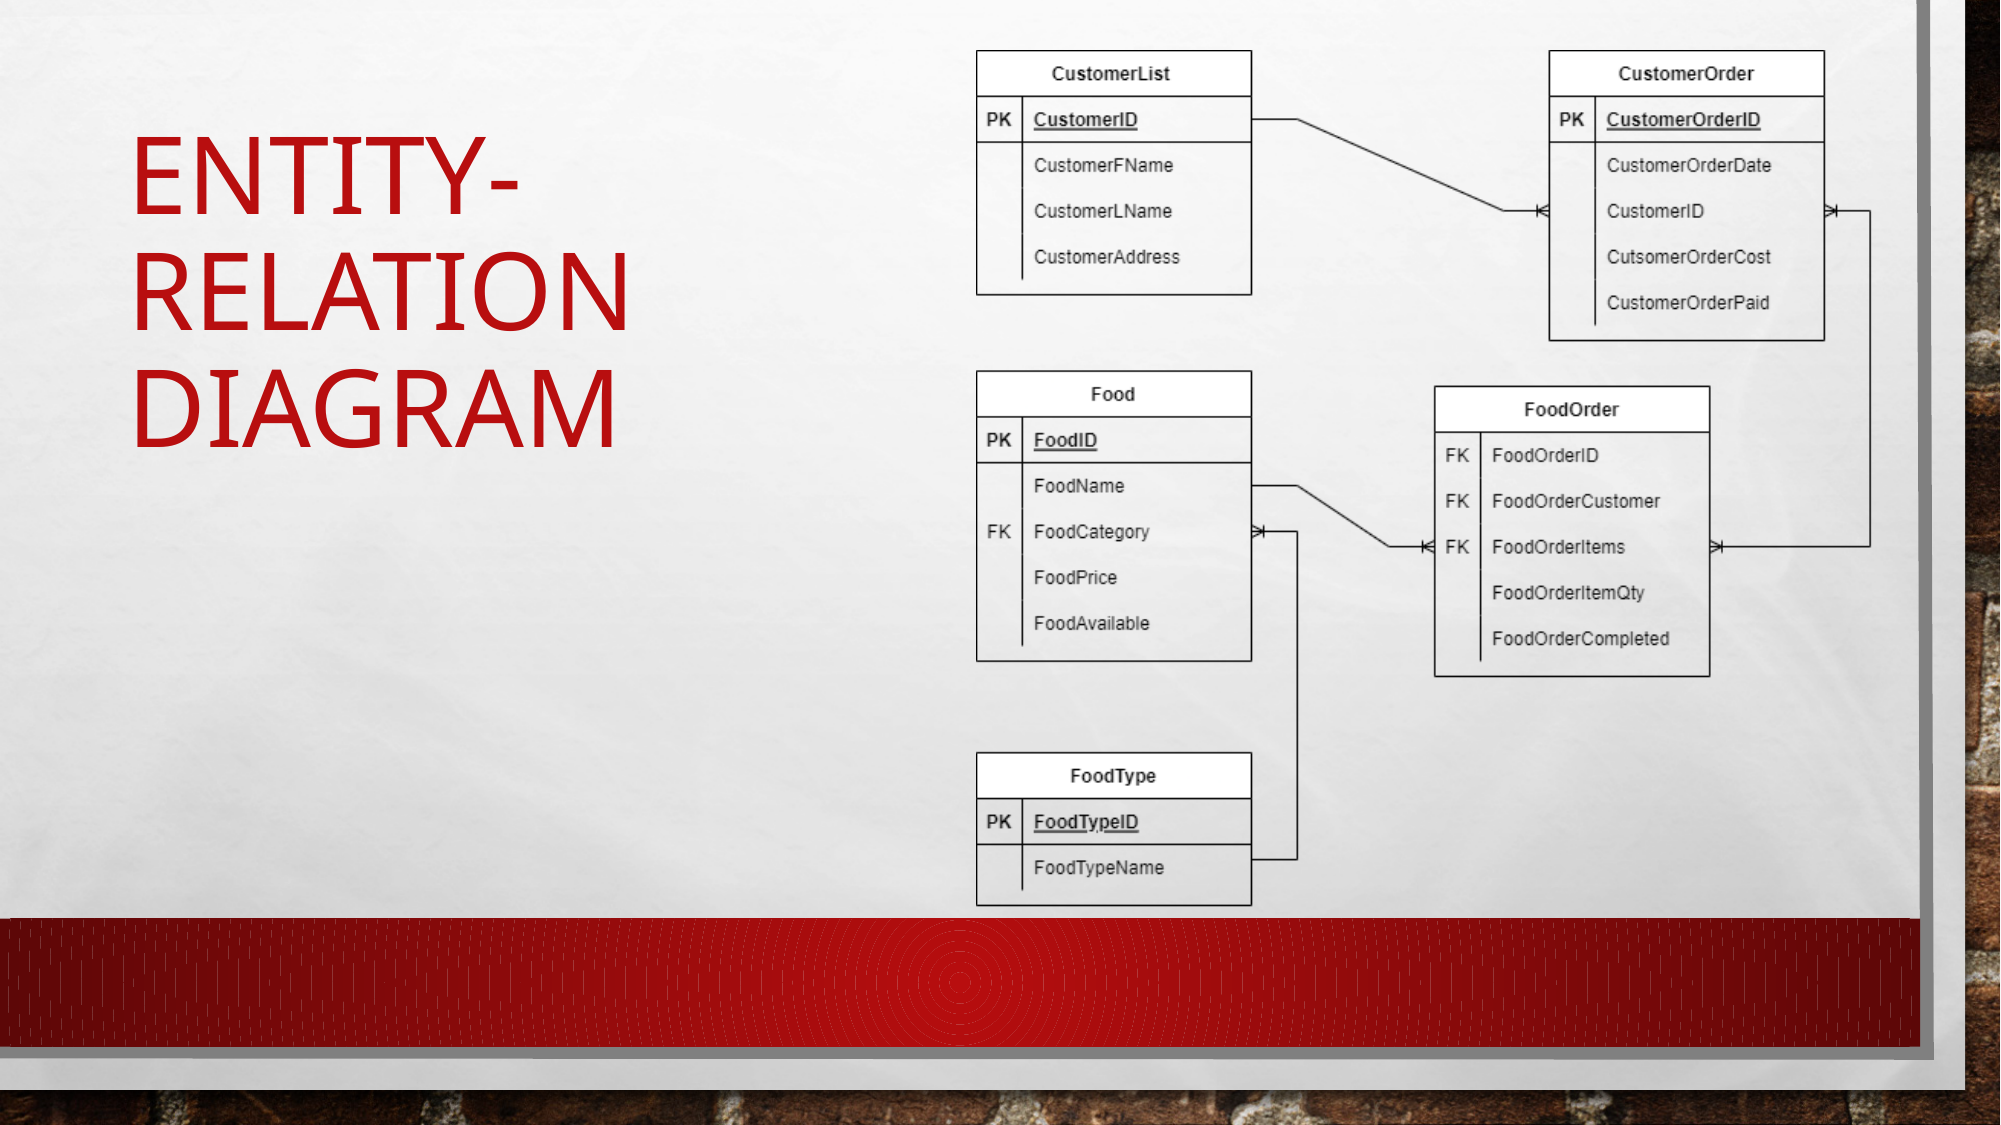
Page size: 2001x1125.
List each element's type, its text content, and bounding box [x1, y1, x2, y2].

title Entity-relation diagram [112, 112, 847, 480]
picture [0, 0, 2000, 1125]
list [976, 50, 1888, 909]
